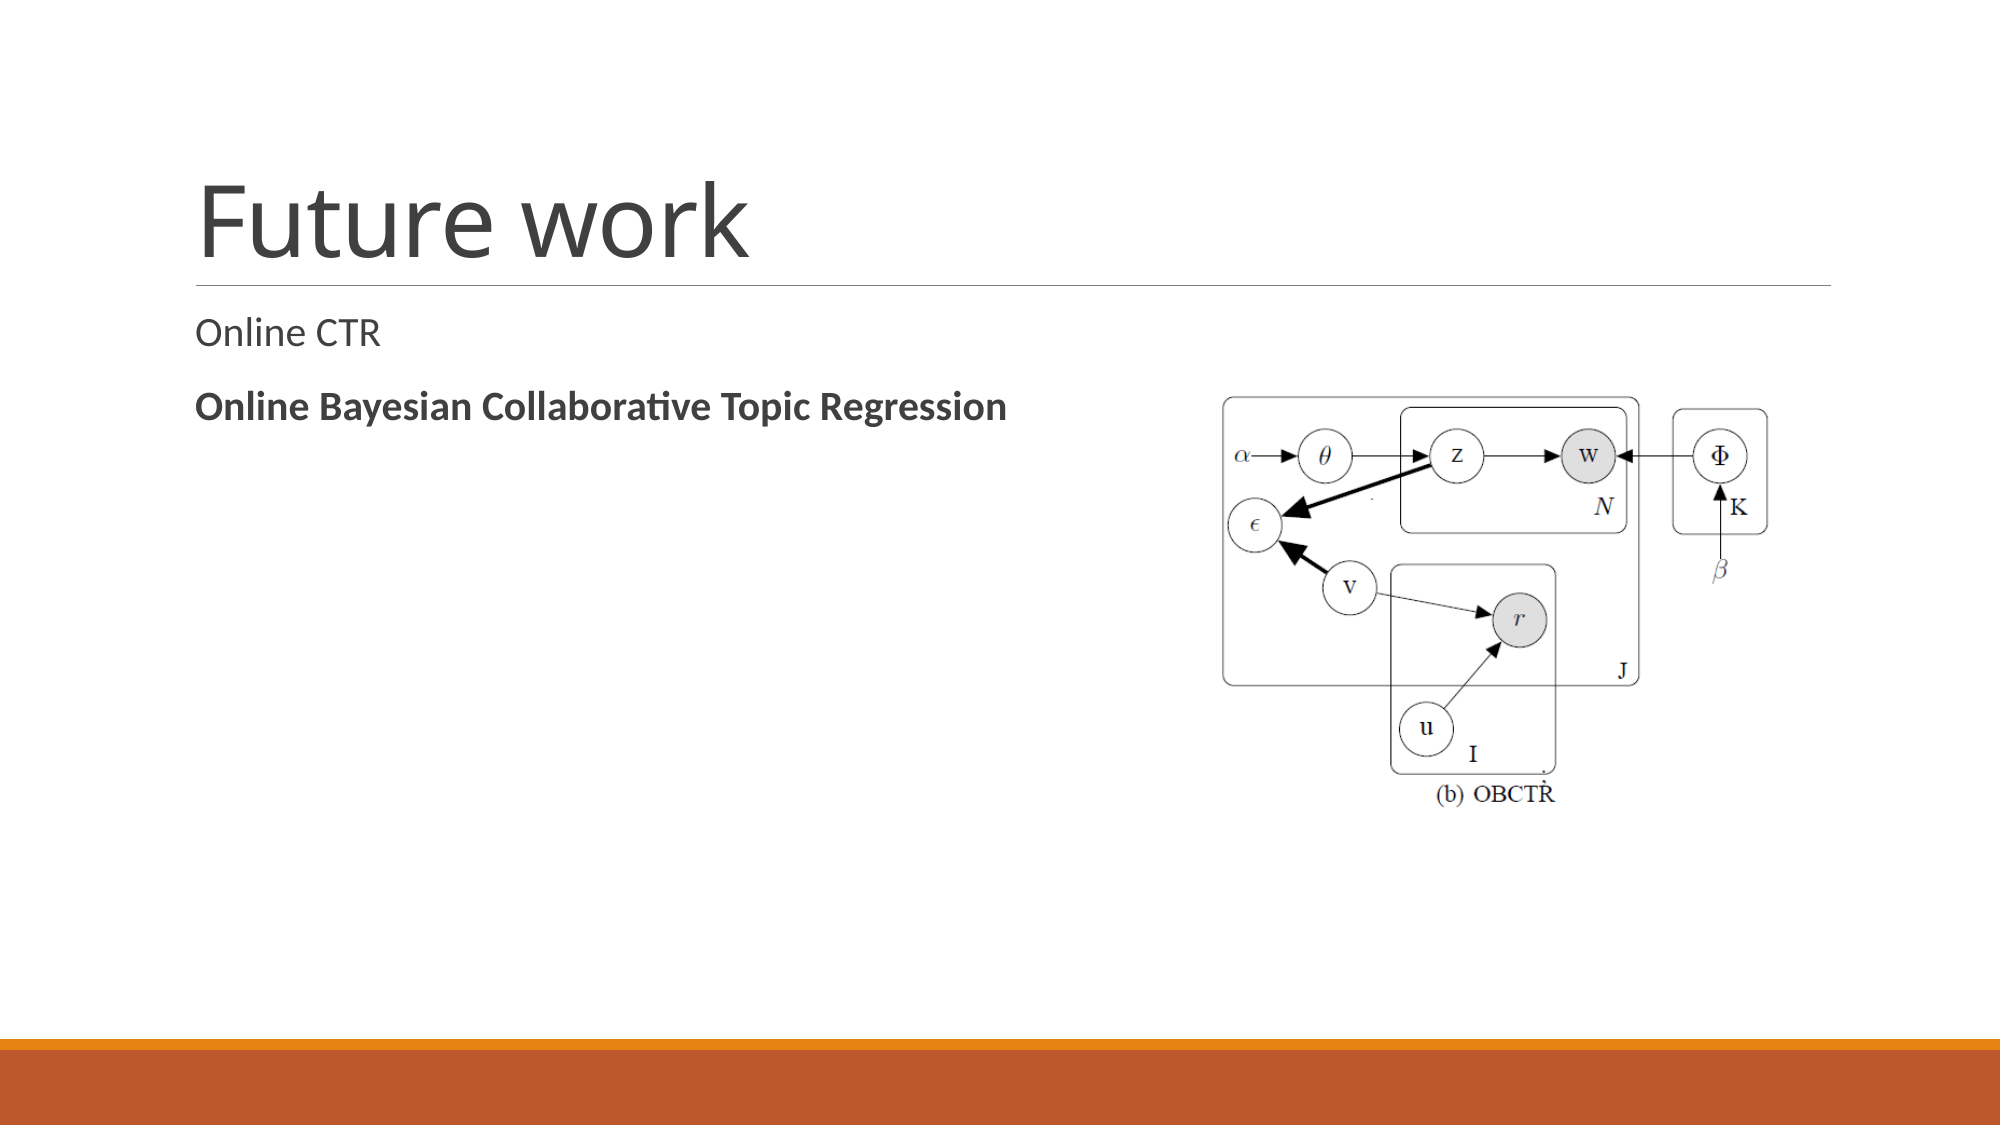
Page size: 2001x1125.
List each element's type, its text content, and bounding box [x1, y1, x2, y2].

picture [1203, 368, 1831, 818]
list Online CTR Online Bayesian Collaborative Topic Regression [180, 302, 1830, 963]
title Future work [180, 47, 1830, 285]
